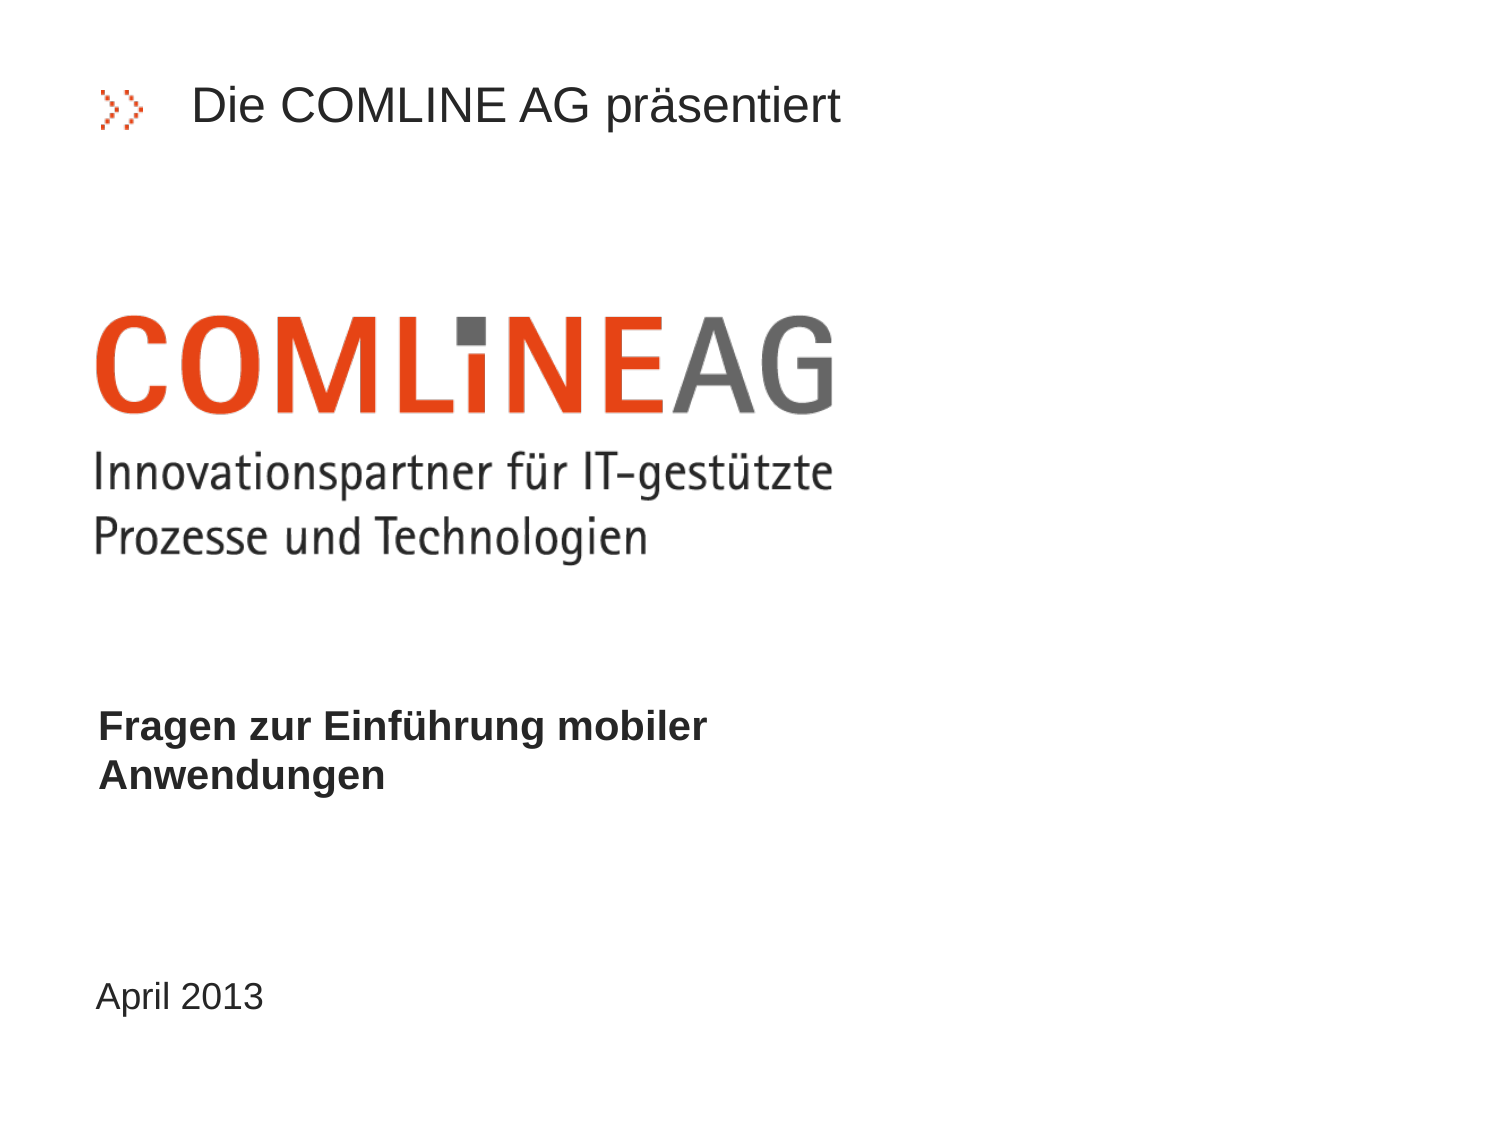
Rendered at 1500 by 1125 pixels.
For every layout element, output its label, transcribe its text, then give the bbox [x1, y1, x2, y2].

title Die COMLINE AG präsentiert [176, 58, 1442, 148]
text_box Fragen zur Einführung mobiler Anwendungen [83, 691, 728, 806]
picture [101, 90, 143, 130]
picture [0, 215, 932, 657]
text_box April 2013 [80, 964, 279, 1025]
